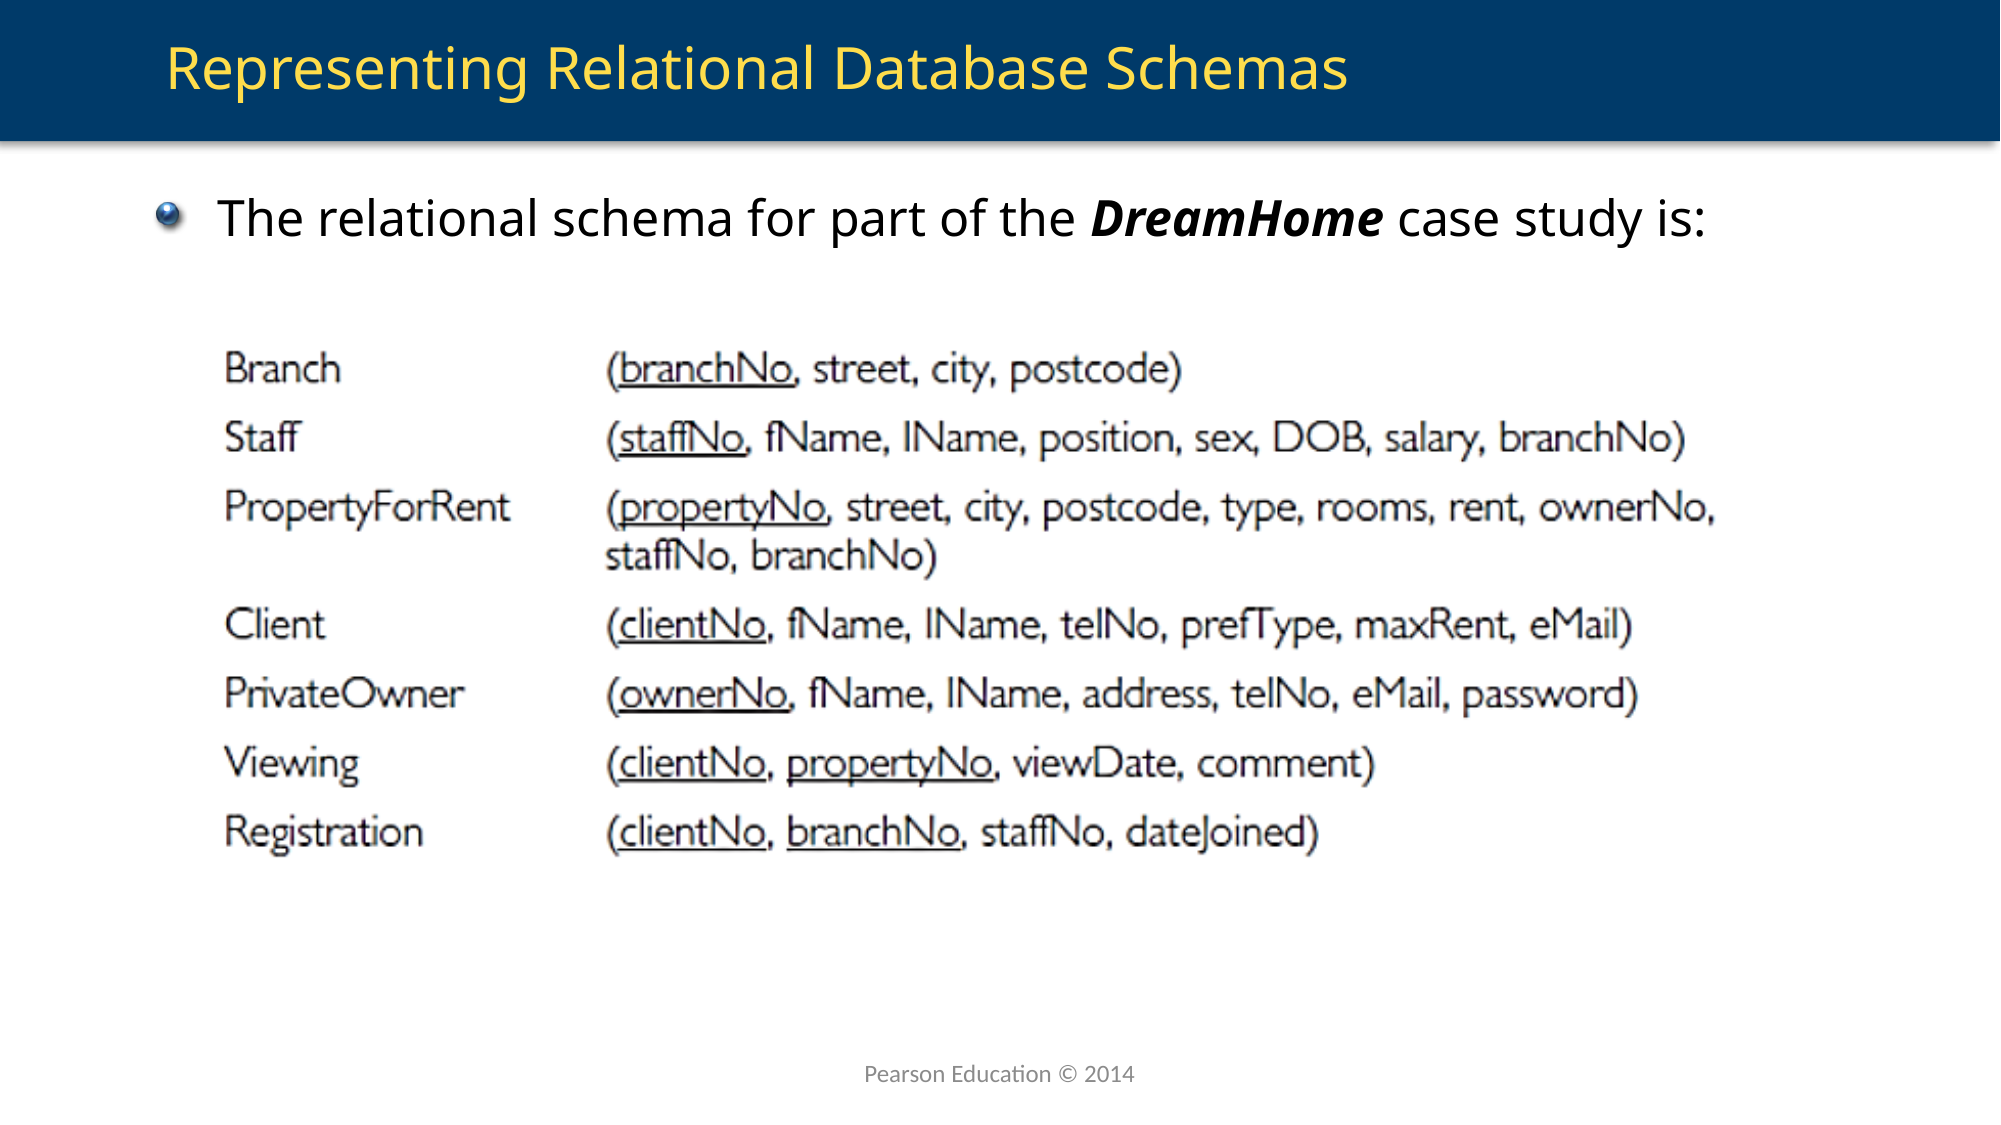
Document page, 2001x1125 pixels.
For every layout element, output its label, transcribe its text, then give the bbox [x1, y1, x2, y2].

footer Pearson Education © 2014 [662, 1042, 1338, 1103]
picture [152, 199, 188, 235]
title Representing Relational Database Schemas [0, 0, 2000, 142]
picture [182, 325, 1781, 890]
list The relational schema for part of the DreamHome case study is: [137, 179, 1863, 1014]
